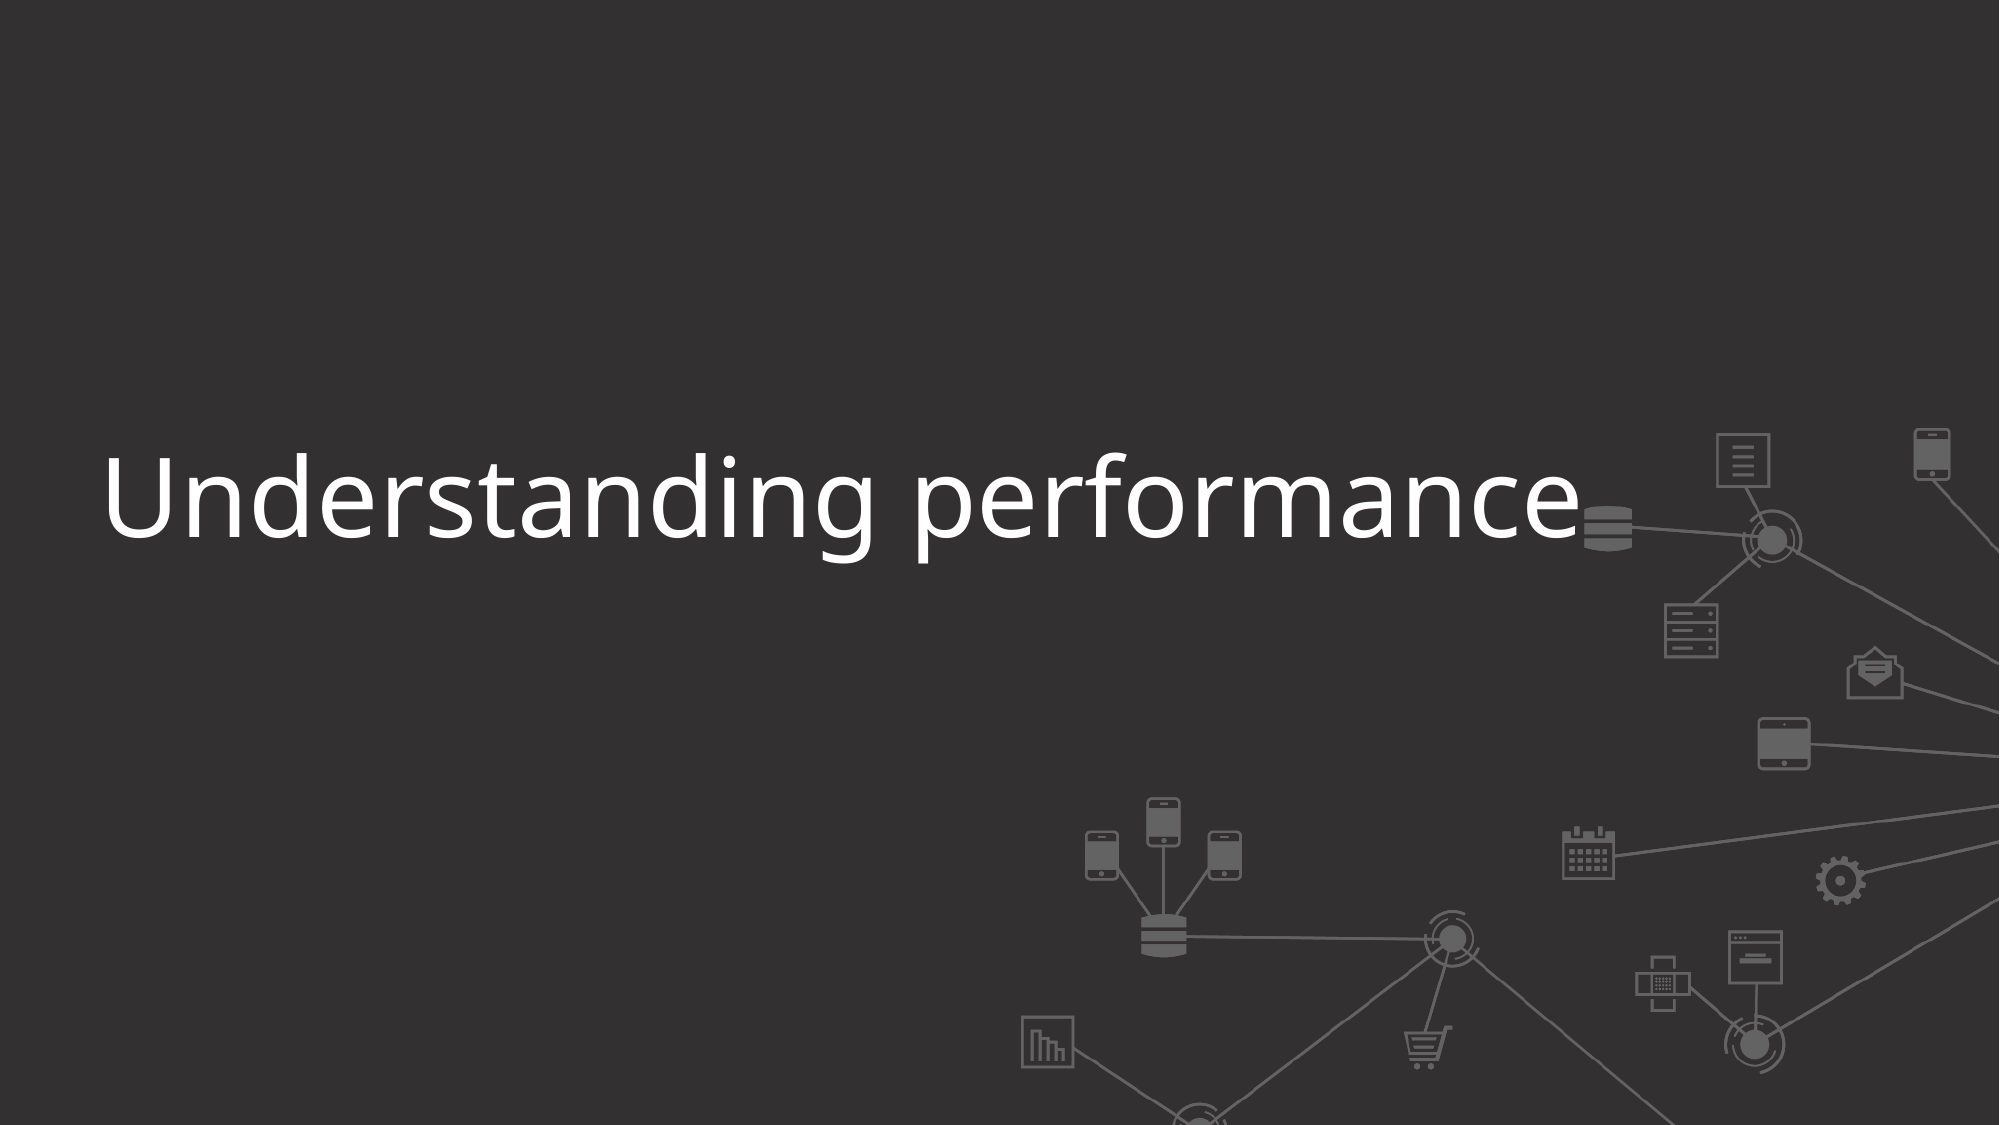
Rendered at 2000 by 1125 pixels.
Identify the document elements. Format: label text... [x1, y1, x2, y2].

title Understanding performance [99, 427, 1898, 954]
